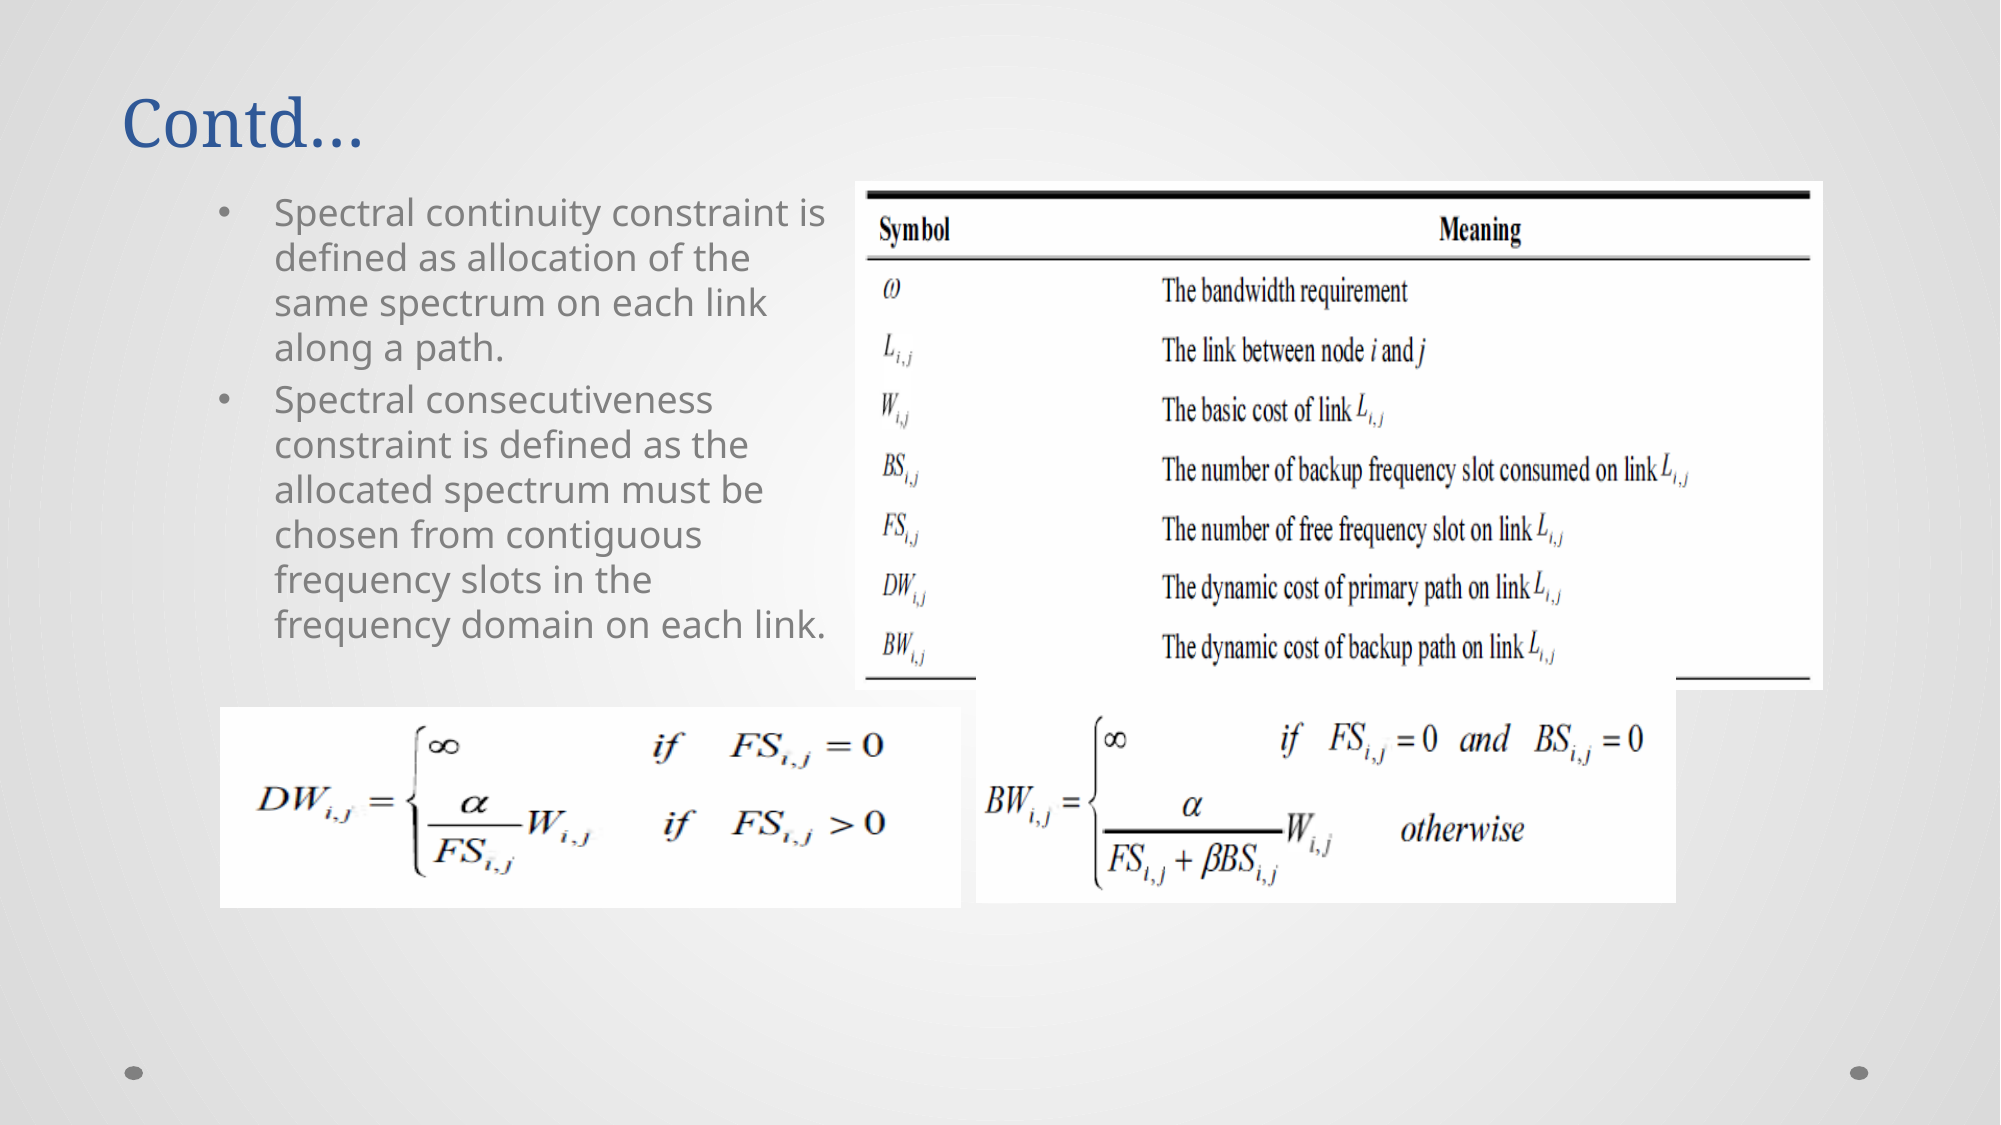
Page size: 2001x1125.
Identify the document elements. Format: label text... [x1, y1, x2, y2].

picture [220, 707, 961, 908]
list Spectral continuity constraint is defined as allocation of the same spectrum on each link along a path. Spectral consecutiveness constraint is defined as the allocated spectrum must be chosen from contiguous frequency slots in the frequency domain on each link. [202, 181, 847, 690]
picture [854, 181, 1823, 903]
title Contd… [106, 58, 768, 168]
